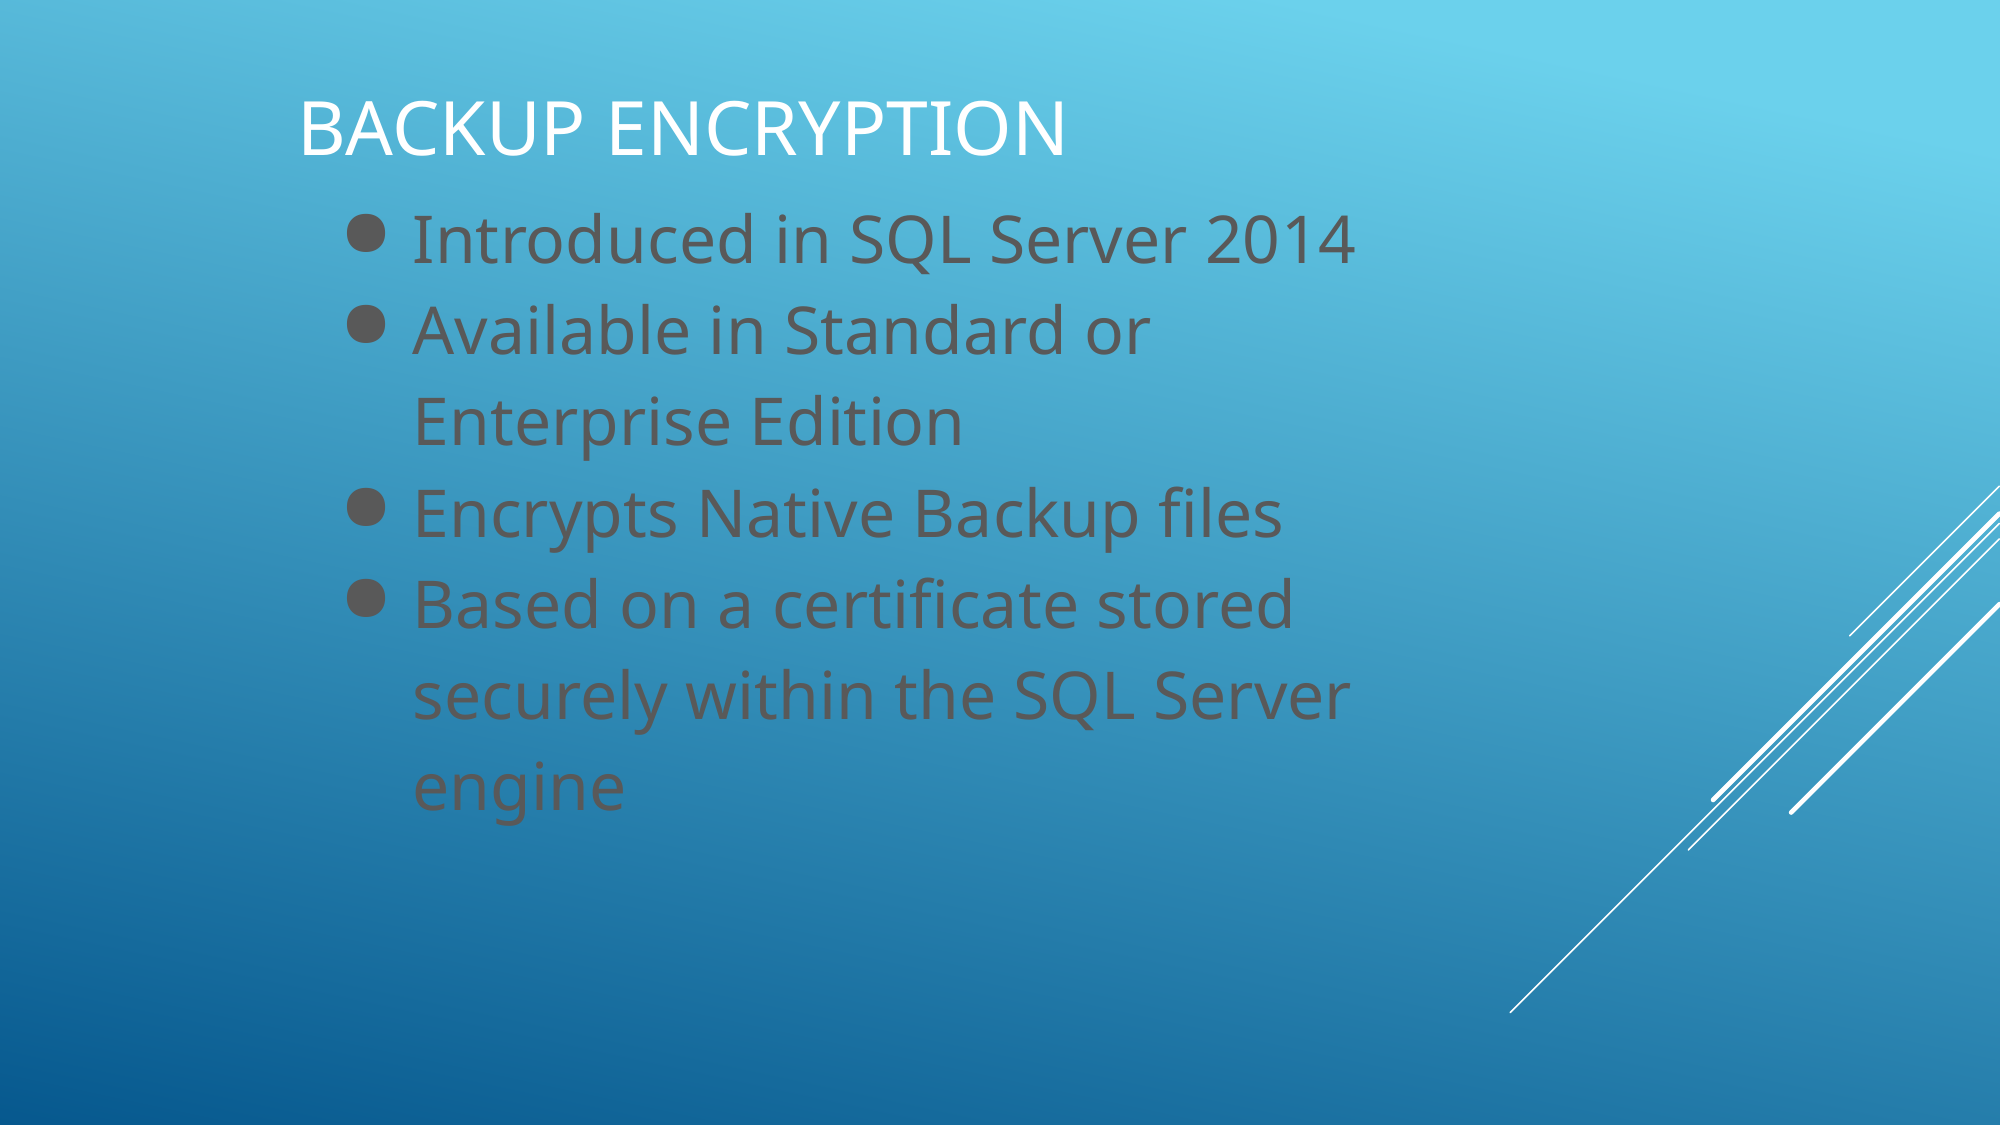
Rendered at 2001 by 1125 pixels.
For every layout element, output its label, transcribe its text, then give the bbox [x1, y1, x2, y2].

text_box Introduced in SQL Server 2014 Available in Standard or Enterprise Edition Encrypts Native Backup files Based on a certificate stored securely within the SQL Server engine [317, 169, 1425, 956]
title Backup Encryption [296, 62, 1704, 188]
